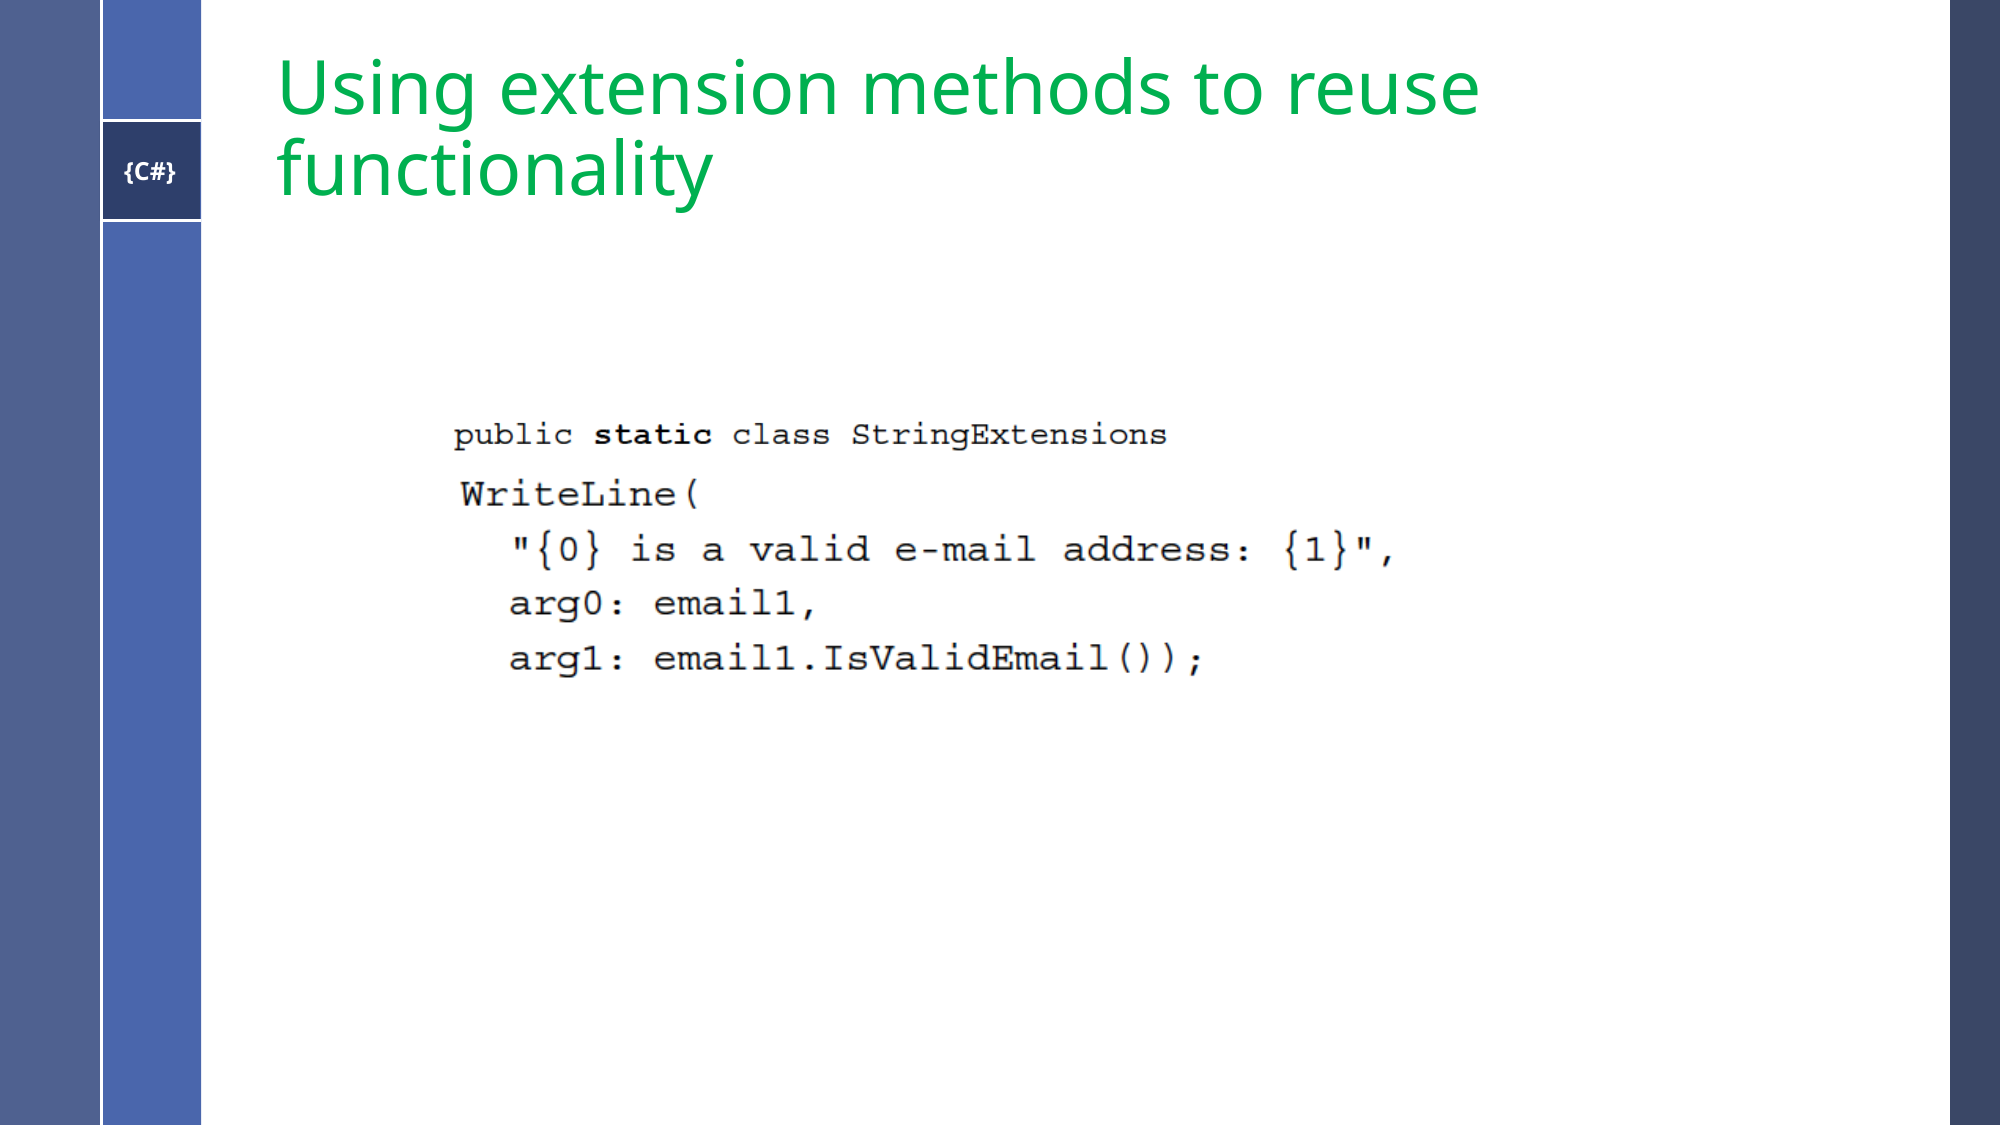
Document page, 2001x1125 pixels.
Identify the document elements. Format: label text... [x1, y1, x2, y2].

title Using extension methods to reuse functionality [261, 29, 1867, 233]
picture [425, 418, 1585, 725]
